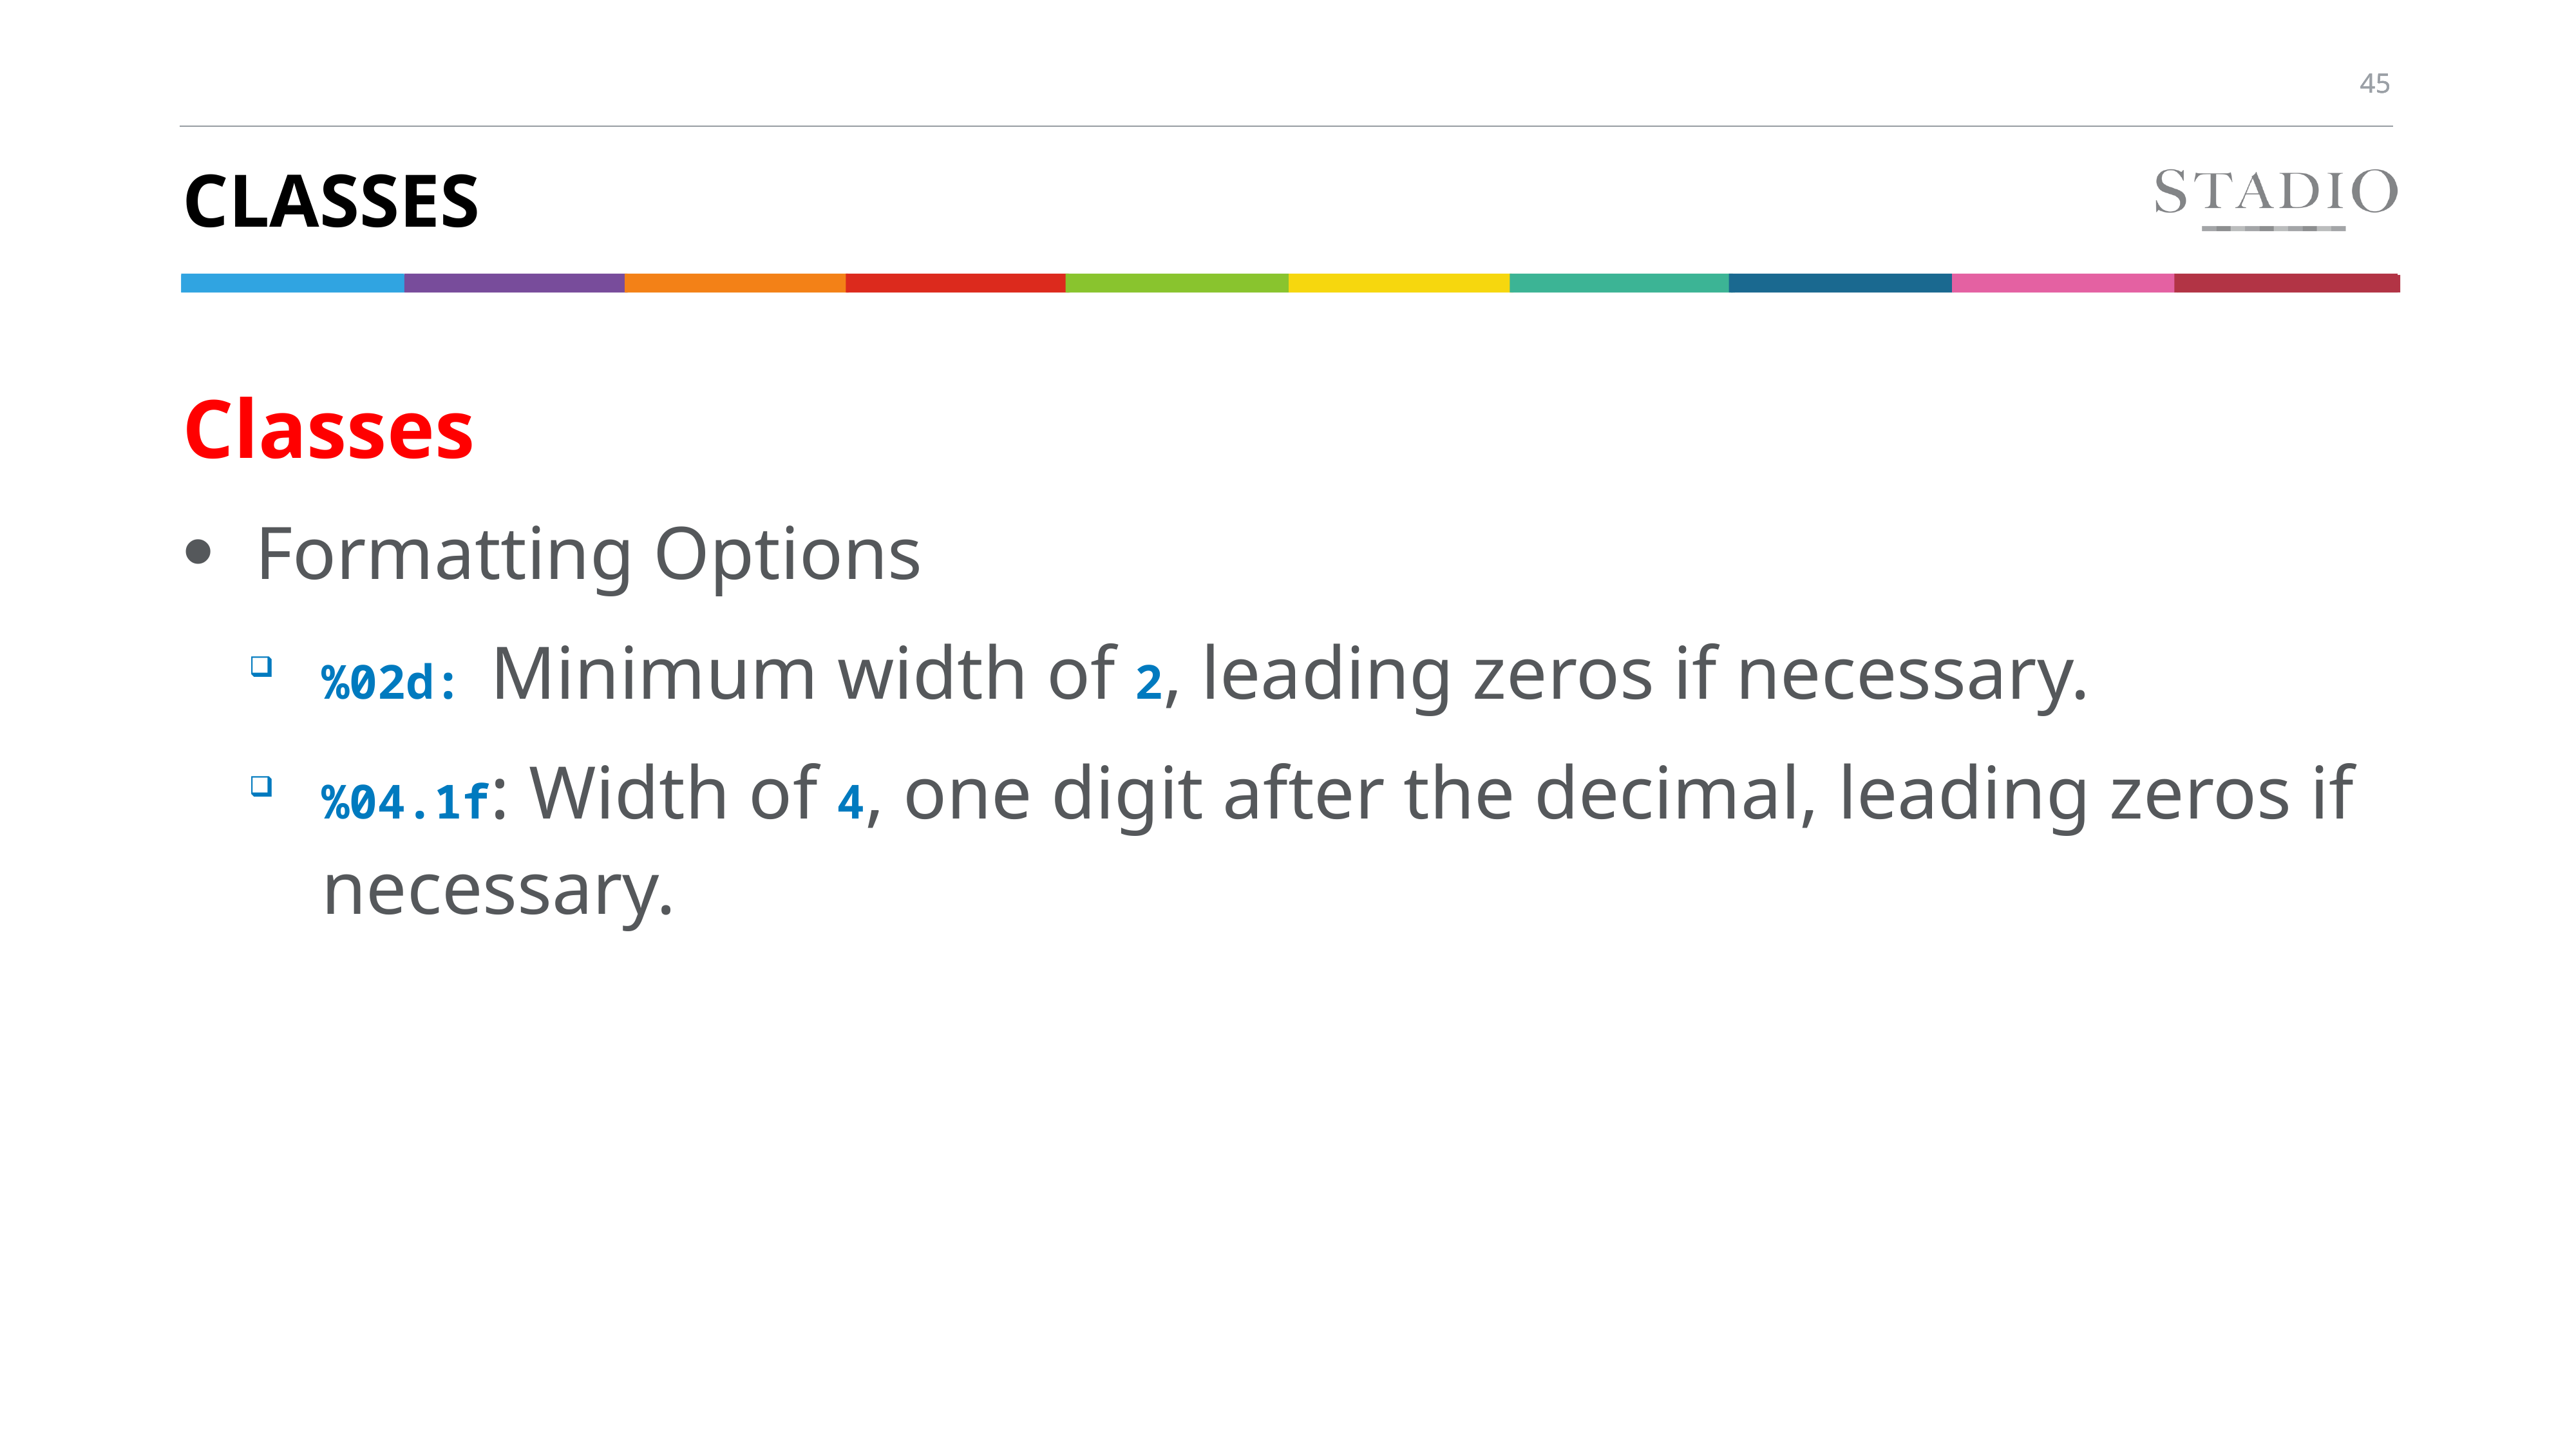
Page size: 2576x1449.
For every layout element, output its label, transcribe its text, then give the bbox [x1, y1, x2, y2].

title Classes [182, 128, 2069, 131]
text_box [178, 131, 2398, 279]
picture [2112, 126, 2441, 274]
list Classes Formatting Options %02d: Minimum width of 2, leading zeros if necessary. %04.1f: Width of 4, one digit after the decimal, leading zeros if necessary. [182, 367, 2402, 1370]
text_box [181, 273, 2398, 293]
